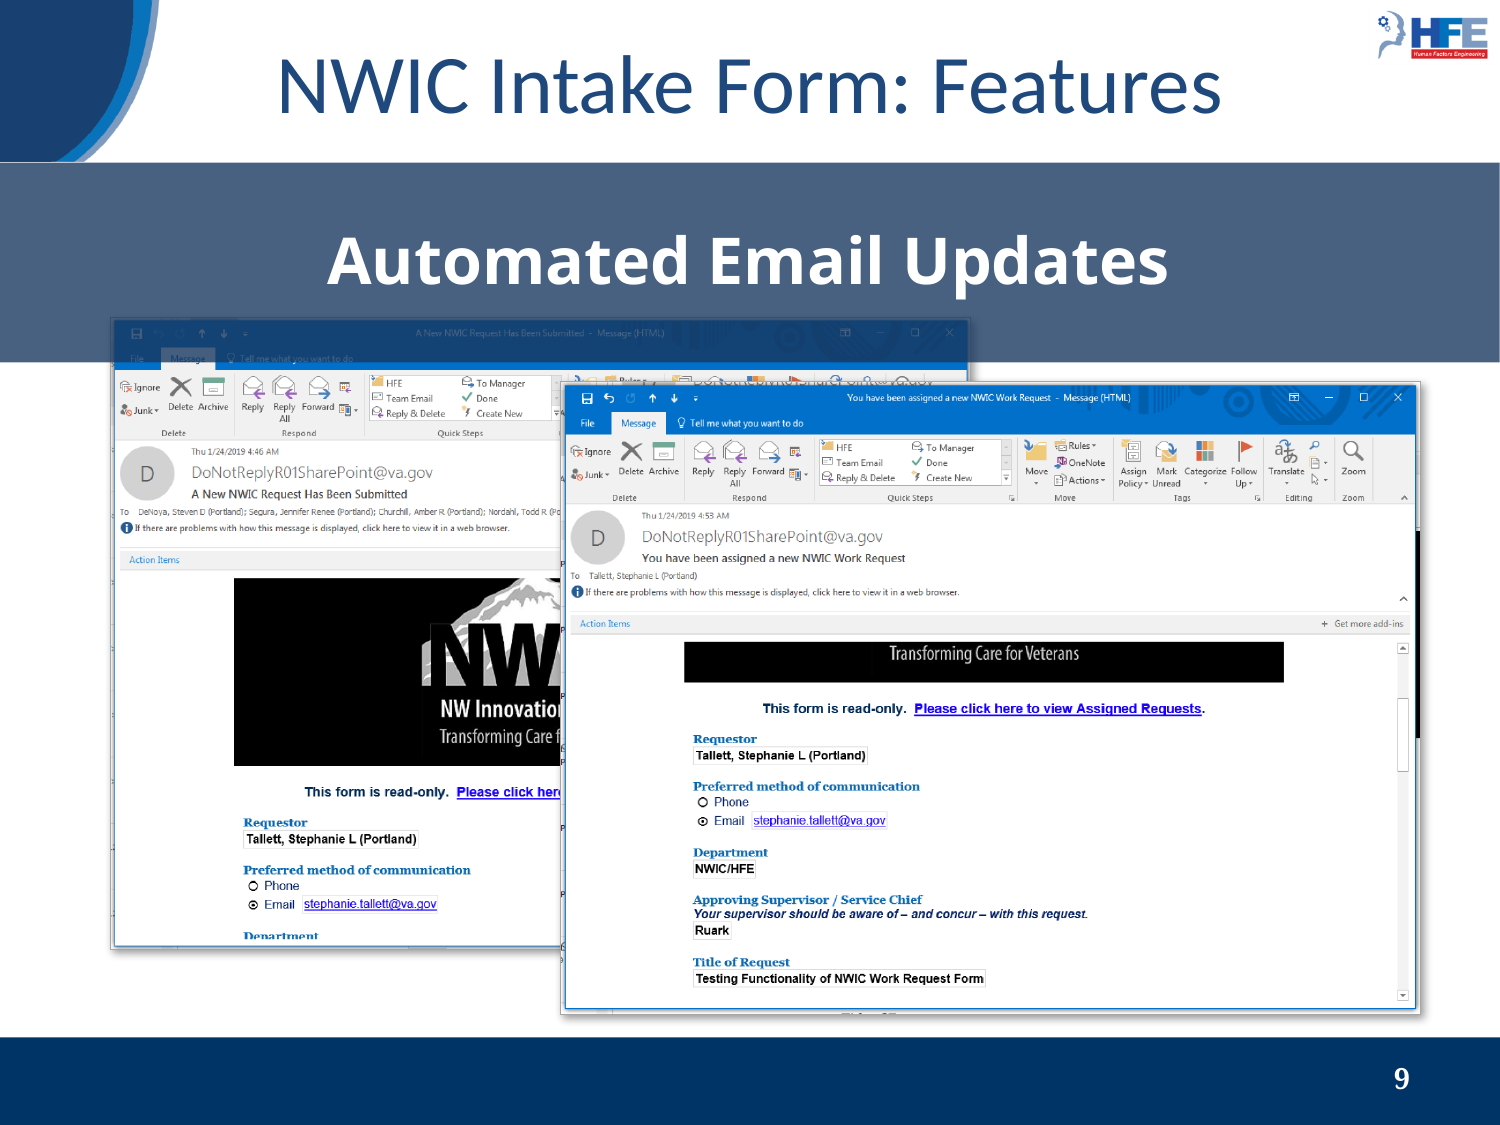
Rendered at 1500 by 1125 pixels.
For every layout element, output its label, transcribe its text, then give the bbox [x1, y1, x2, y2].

picture [0, 0, 1500, 160]
picture [109, 317, 1422, 1015]
slide_number 9 [1074, 1050, 1425, 1110]
title NWIC Intake Form: Features [174, 18, 1325, 144]
text_box [0, 160, 1500, 365]
text_box Automated Email Updates [35, 212, 1461, 363]
